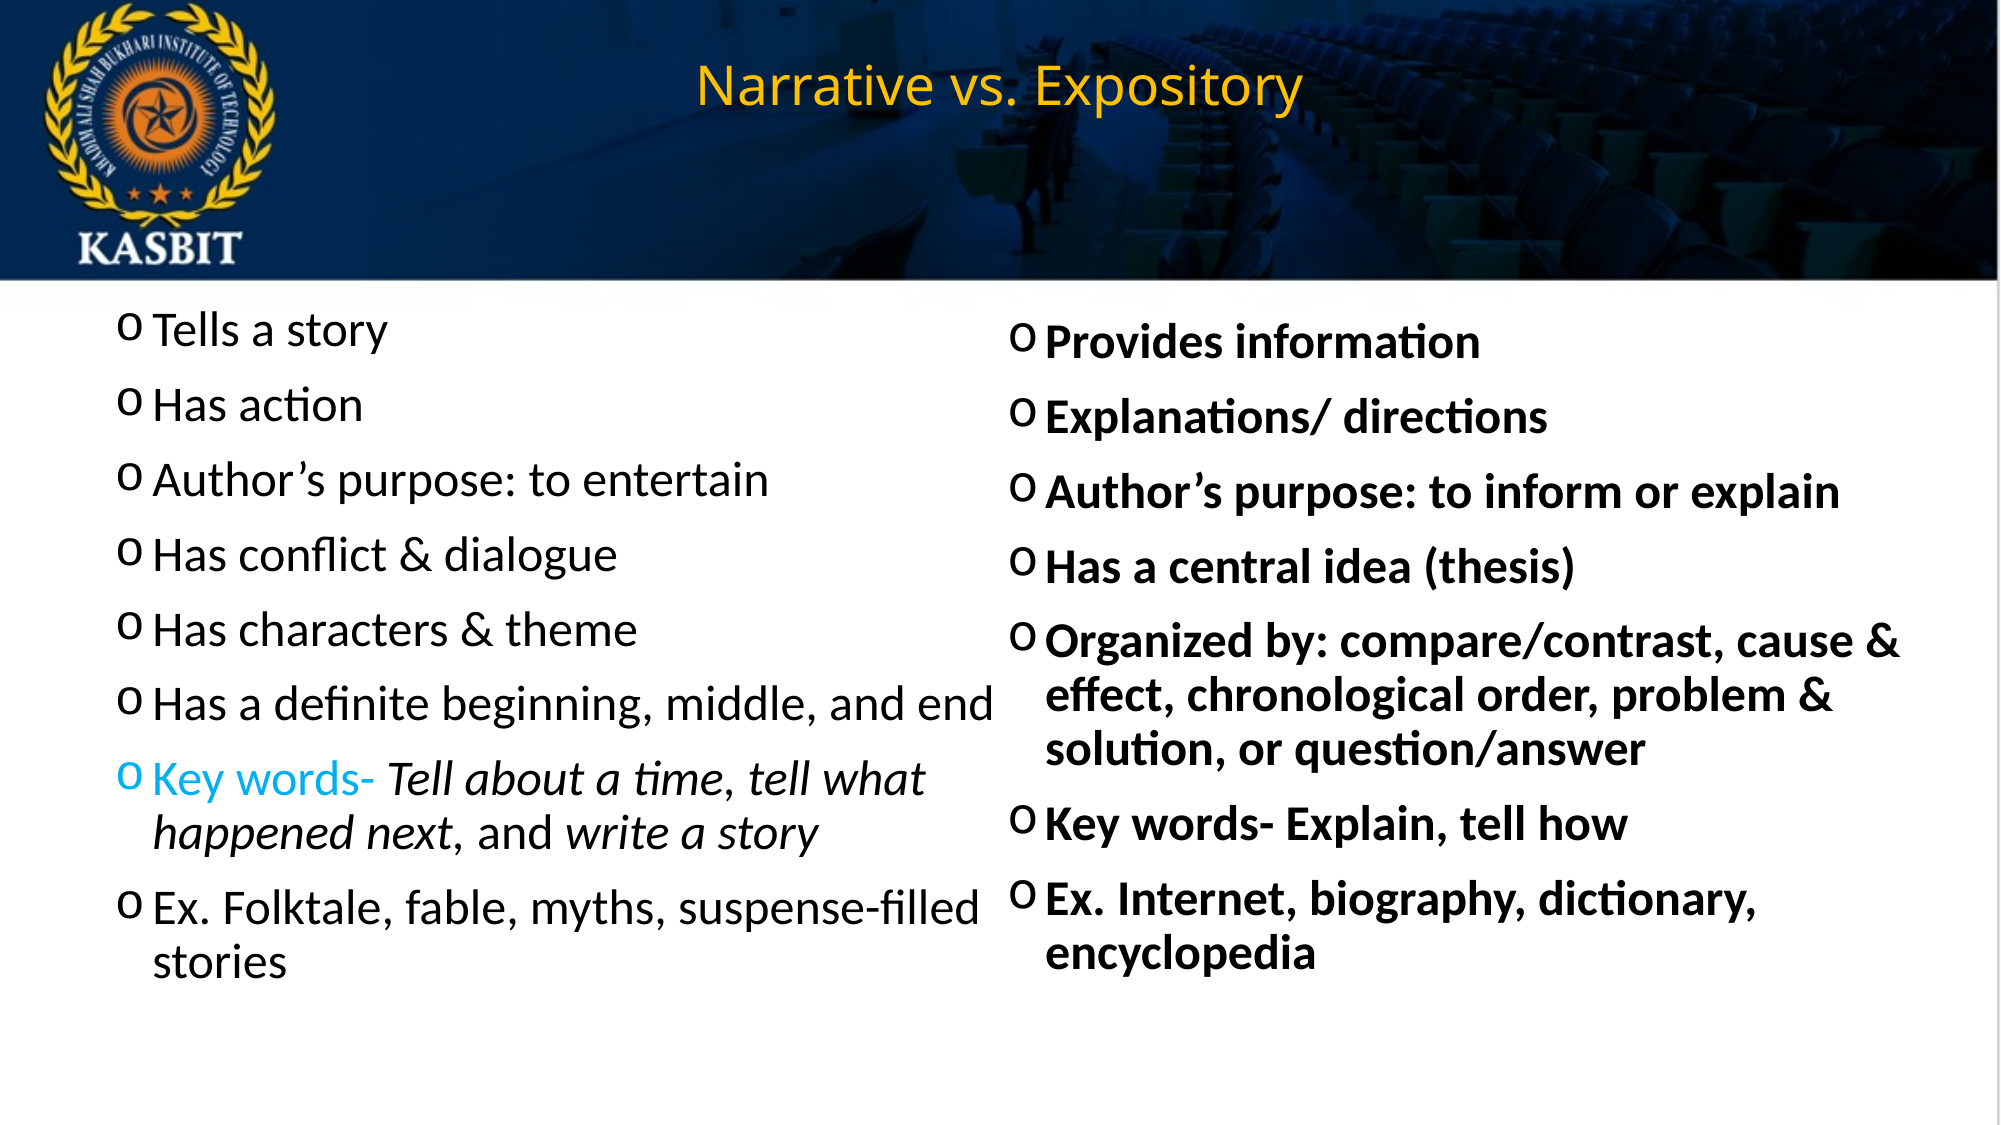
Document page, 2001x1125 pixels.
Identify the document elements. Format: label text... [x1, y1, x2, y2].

title Narrative vs. Expository [99, 50, 1900, 125]
list Provides information Explanations/ directions Author’s purpose: to inform or explain Has a central idea (thesis) Organized by: compare/contrast, cause & effect, chronological order, problem & solution, or question/answer Key words- Explain, tell how Ex. Internet, biography, dictionary, encyclopedia [992, 307, 1958, 1025]
list Tells a story Has action Author’s purpose: to entertain Has conflict & dialogue Has characters & theme Has a definite beginning, middle, and end Key words- Tell about a time, tell what happened next, and write a story Ex. Folktale, fable, myths, suspense-filled stories [99, 295, 1084, 1025]
picture [0, 0, 2001, 1125]
